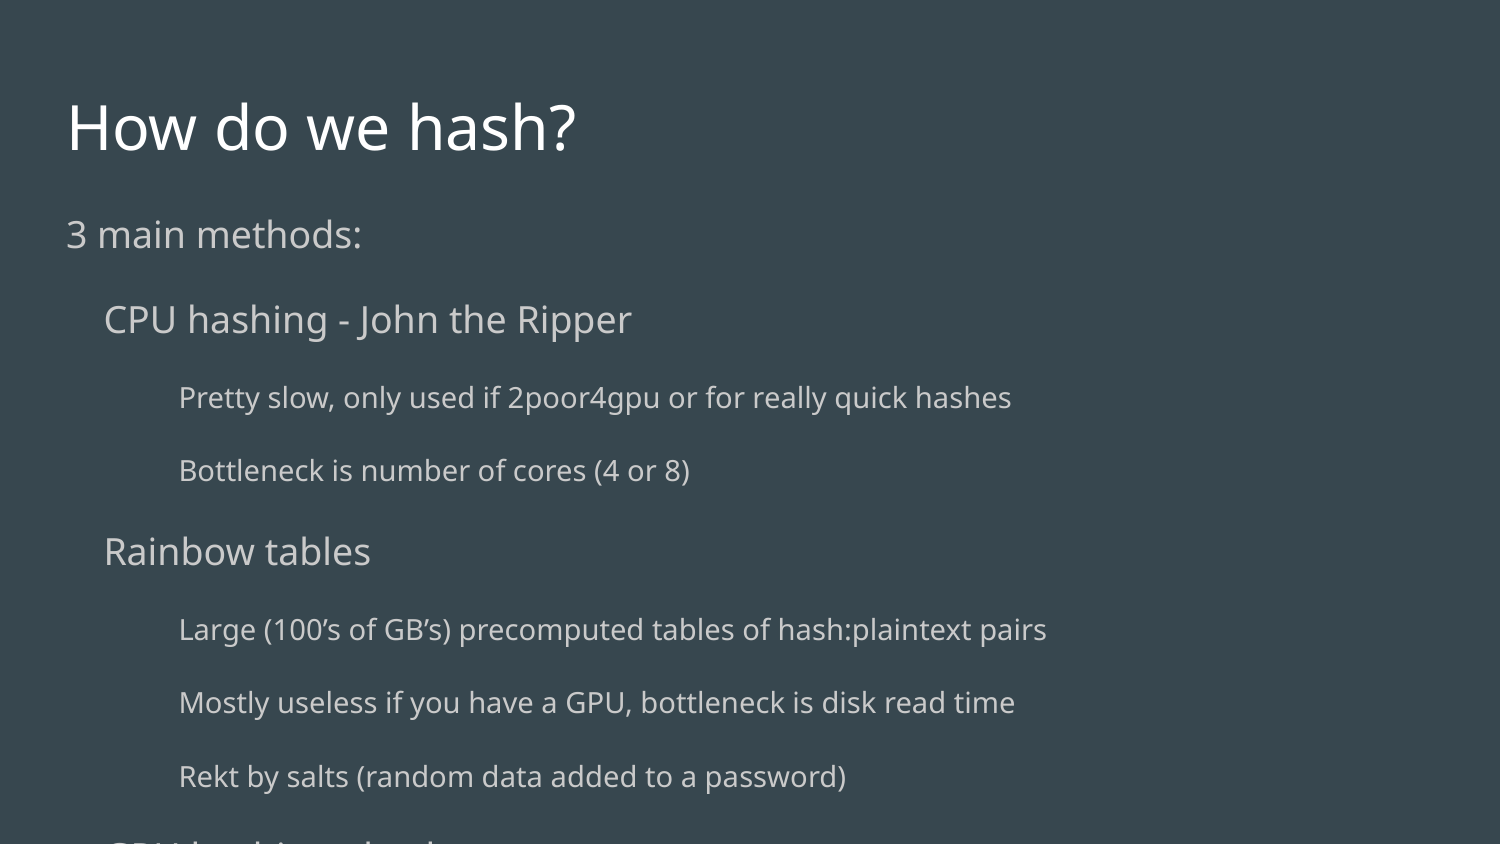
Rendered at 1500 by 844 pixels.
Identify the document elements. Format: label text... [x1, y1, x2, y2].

title How do we hash? [51, 72, 1449, 167]
list 3 main methods: CPU hashing - John the Ripper Pretty slow, only used if 2poor4gpu or for really quick hashes Bottleneck is number of cores (4 or 8) Rainbow tables Large (100’s of GB’s) precomputed tables of hash:plaintext pairs Mostly useless if you have a GPU, bottleneck is disk read time Rekt by salts (random data added to a password) GPU hashing - hashcat Parallelize hashing over the 1000’s of cores GPUs have Bottleneck is PCI bus latency (partially mitigated by combinators) Turns your computer into a space heater [51, 189, 1449, 750]
